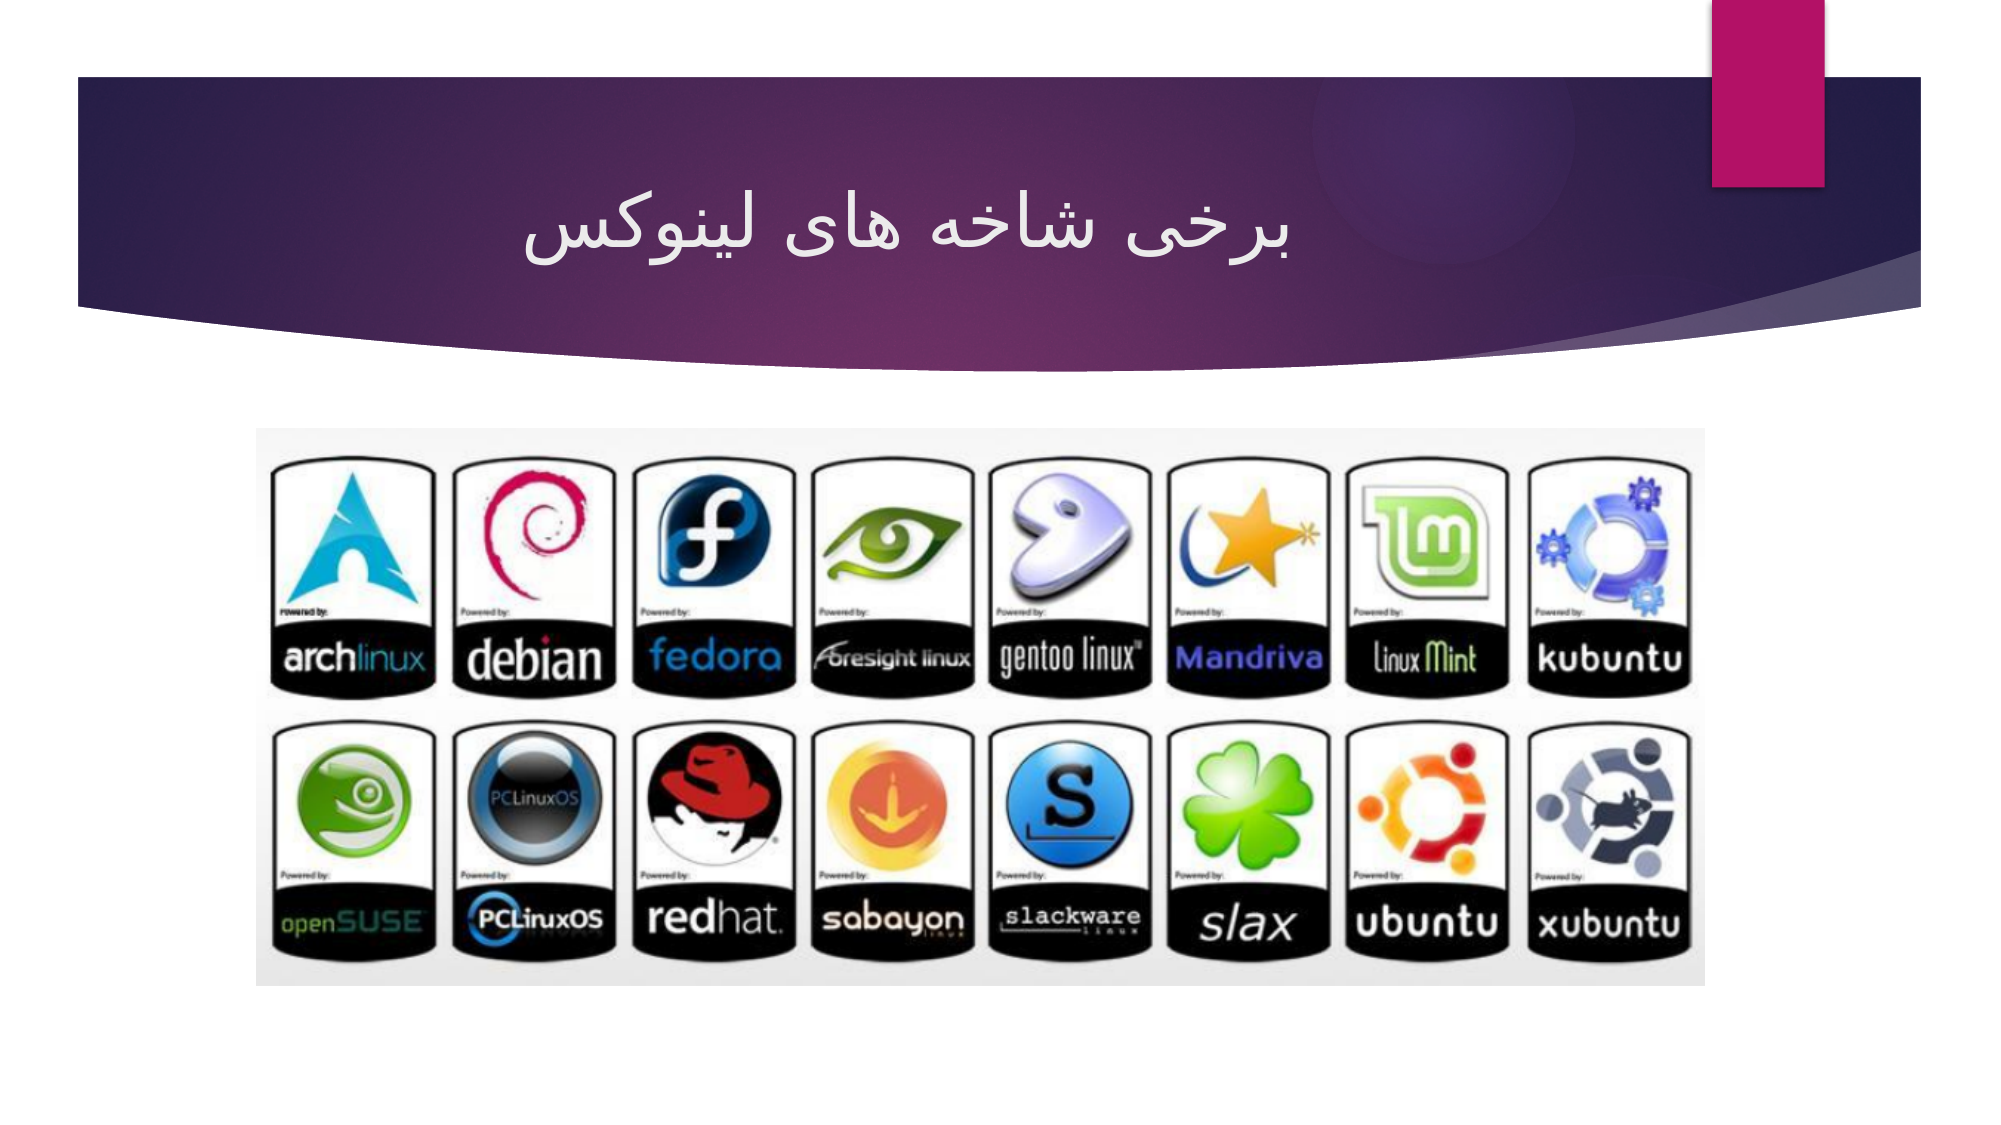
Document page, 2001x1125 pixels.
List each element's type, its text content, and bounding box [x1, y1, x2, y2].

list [256, 428, 1705, 987]
title برخی شاخه های لینوکس [189, 159, 1627, 276]
